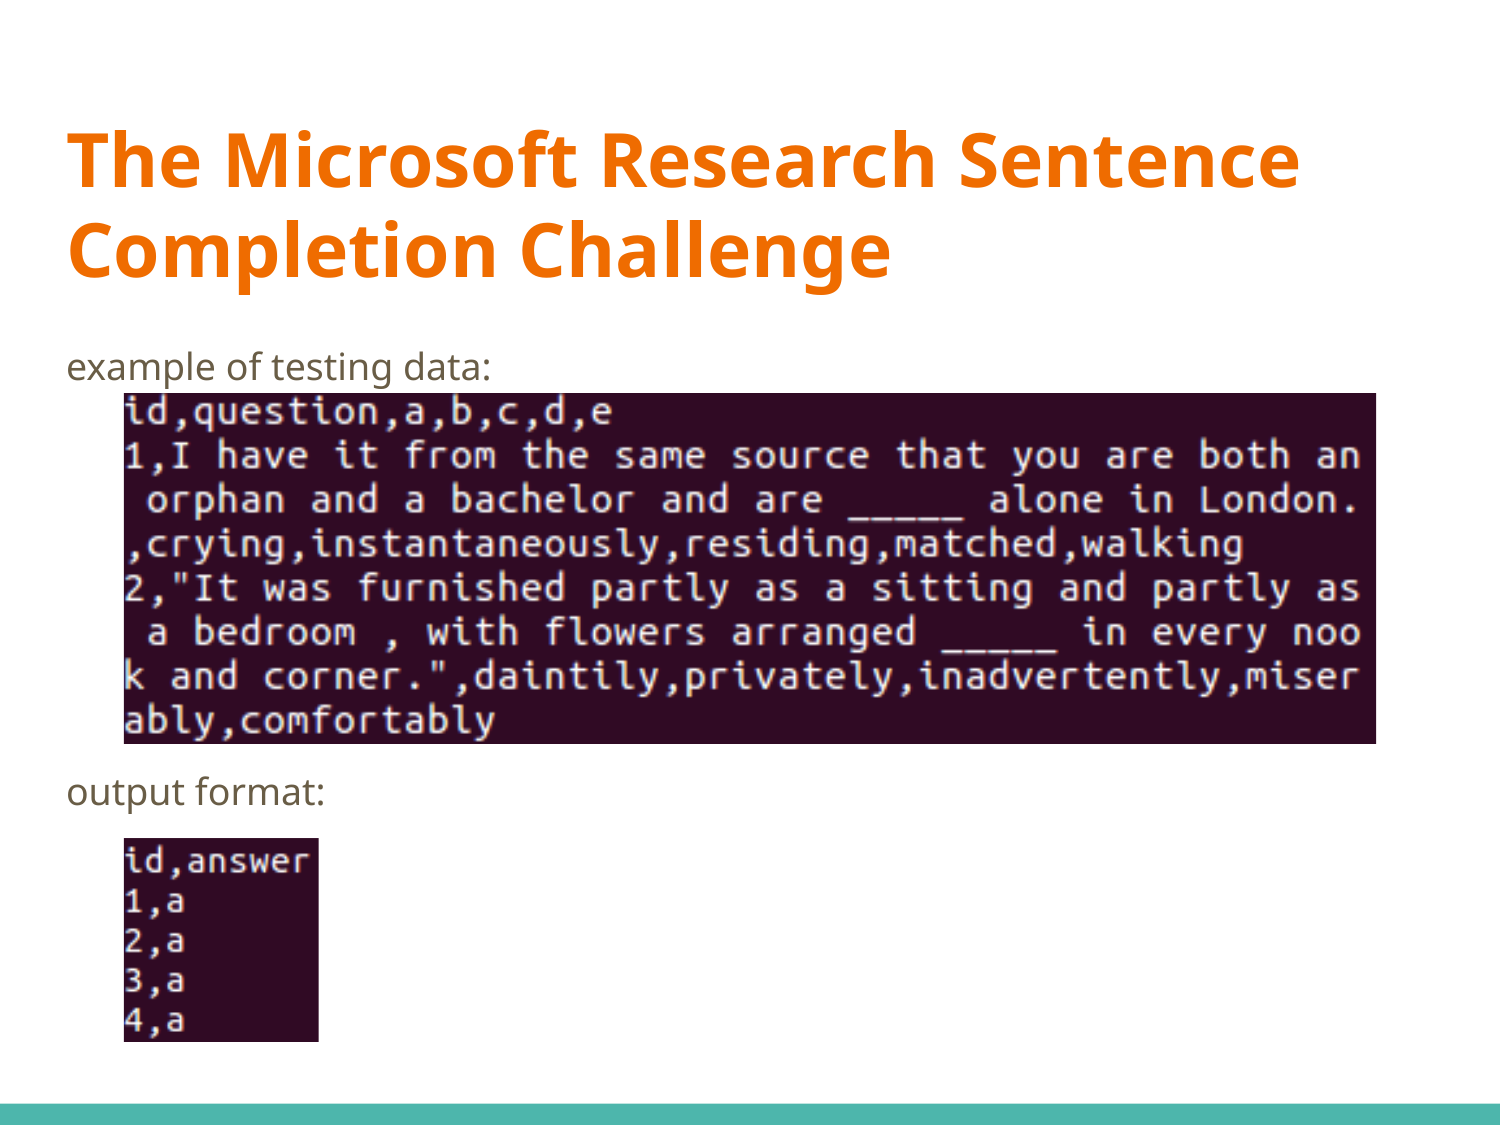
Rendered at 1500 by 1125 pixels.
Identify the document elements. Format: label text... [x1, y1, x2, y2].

picture [123, 392, 1377, 744]
title The Microsoft Research Sentence Completion Challenge [51, 97, 1449, 277]
list example of testing data: output format: [51, 321, 1449, 1000]
picture [123, 837, 319, 1042]
